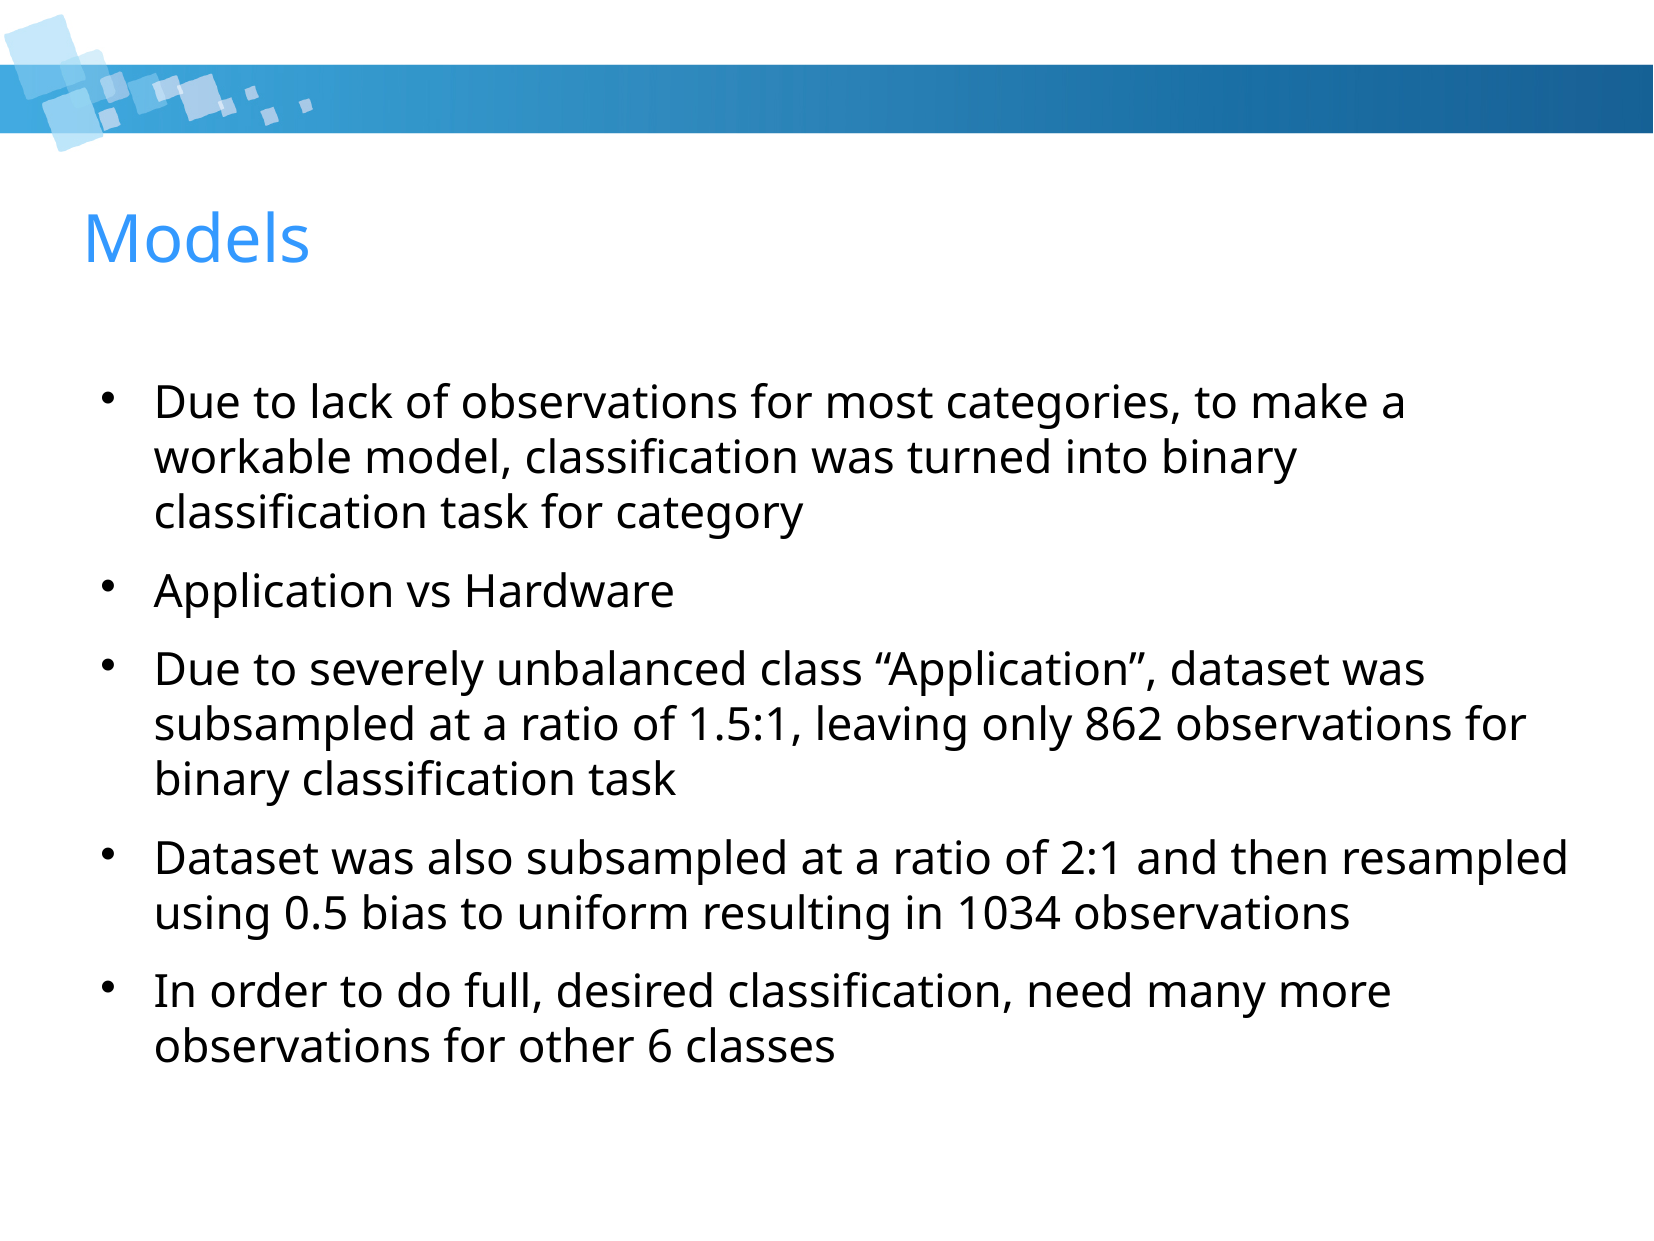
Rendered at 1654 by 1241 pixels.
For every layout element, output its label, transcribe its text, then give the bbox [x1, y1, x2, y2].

text_box Due to lack of observations for most categories, to make a workable model, classification was turned into binary classification task for category Application vs Hardware Due to severely unbalanced class “Application”, dataset was subsampled at a ratio of 1.5:1, leaving only 862 observations for binary classification task Dataset was also subsampled at a ratio of 2:1 and then resampled using 0.5 bias to uniform resulting in 1034 observations In order to do full, desired classification, need many more observations for other 6 classes [82, 372, 1571, 1092]
text_box Models [82, 132, 1571, 339]
picture [0, 0, 1653, 1238]
